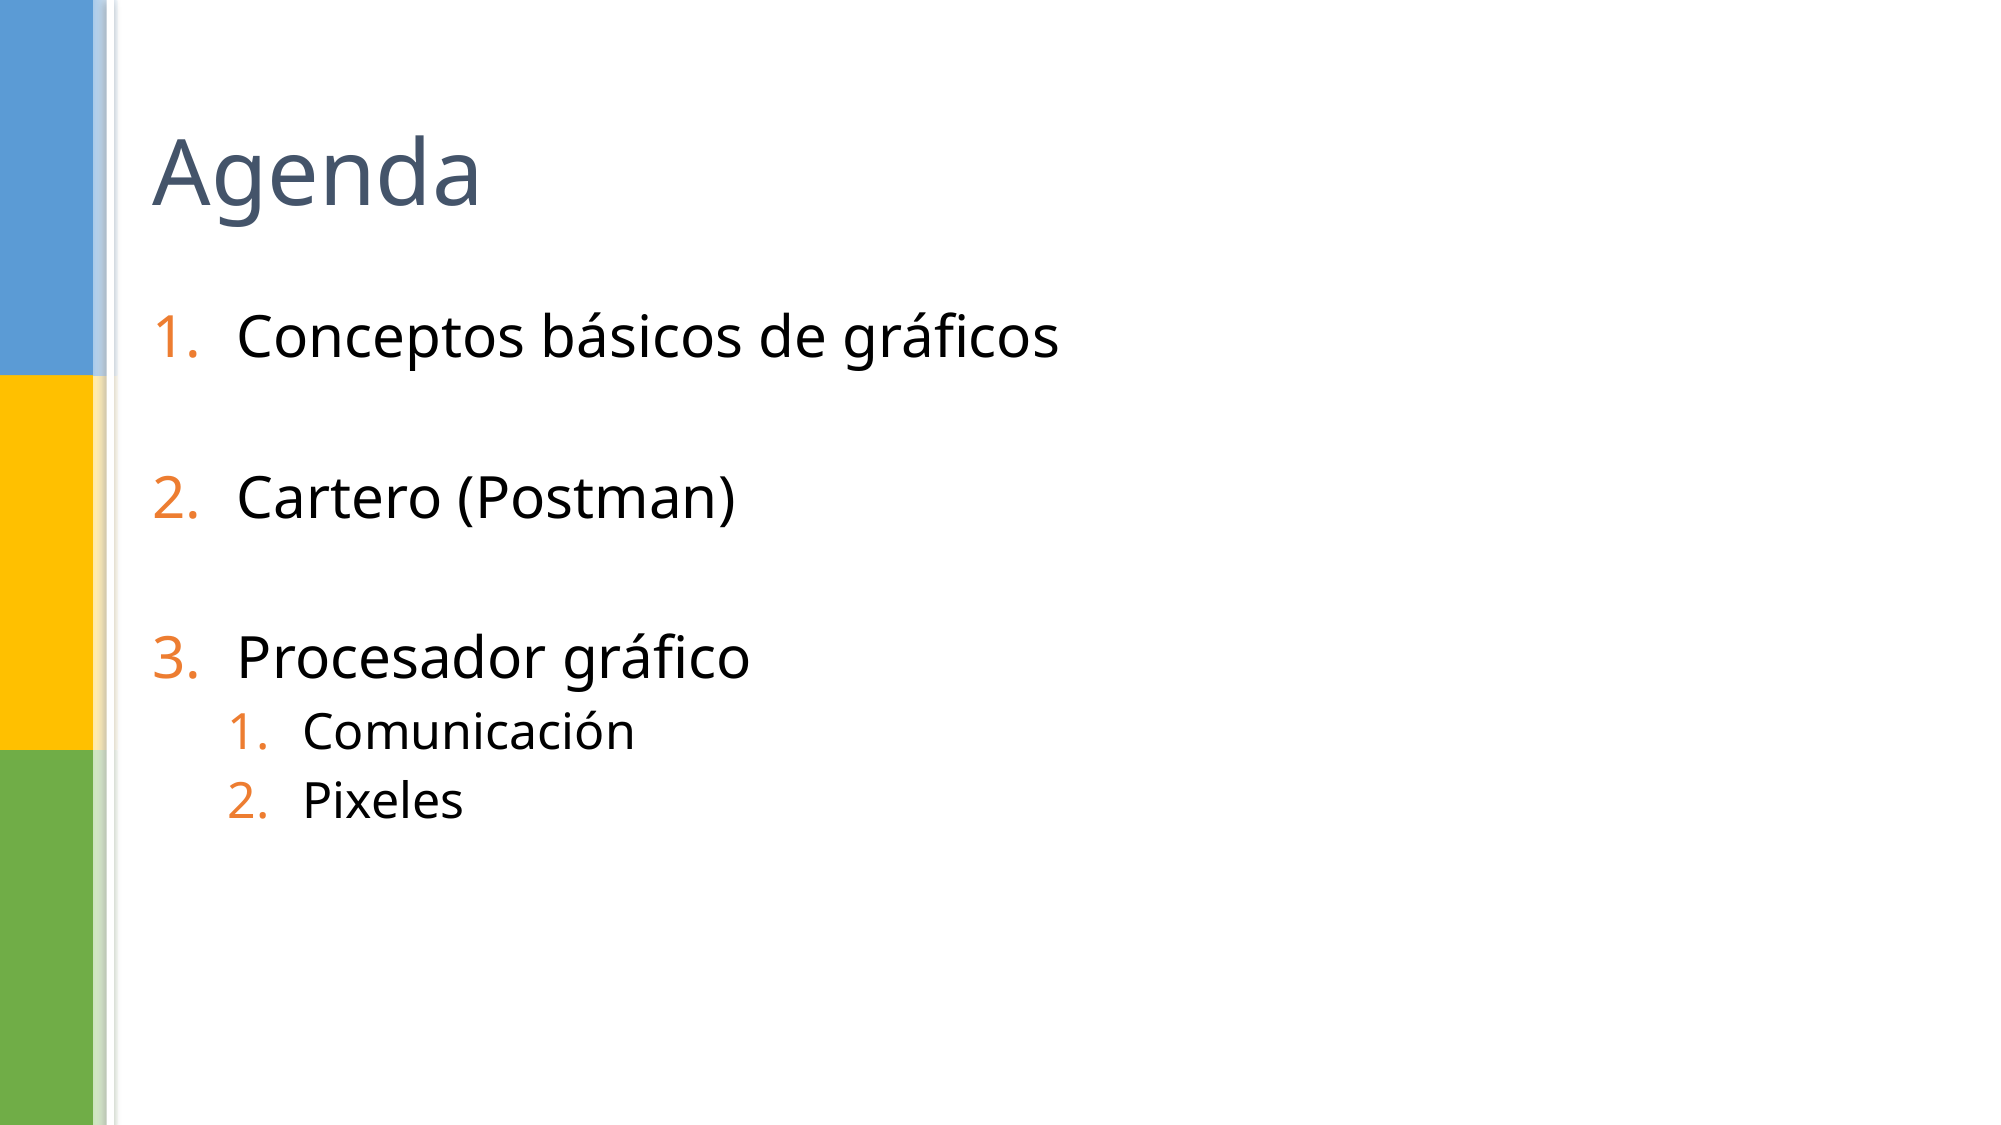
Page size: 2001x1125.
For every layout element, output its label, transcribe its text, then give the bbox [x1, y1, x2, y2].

list Conceptos básicos de gráficos Cartero (Postman) Procesador gráfico Comunicación Pixeles [137, 299, 1863, 1014]
title Agenda [137, 59, 1863, 278]
